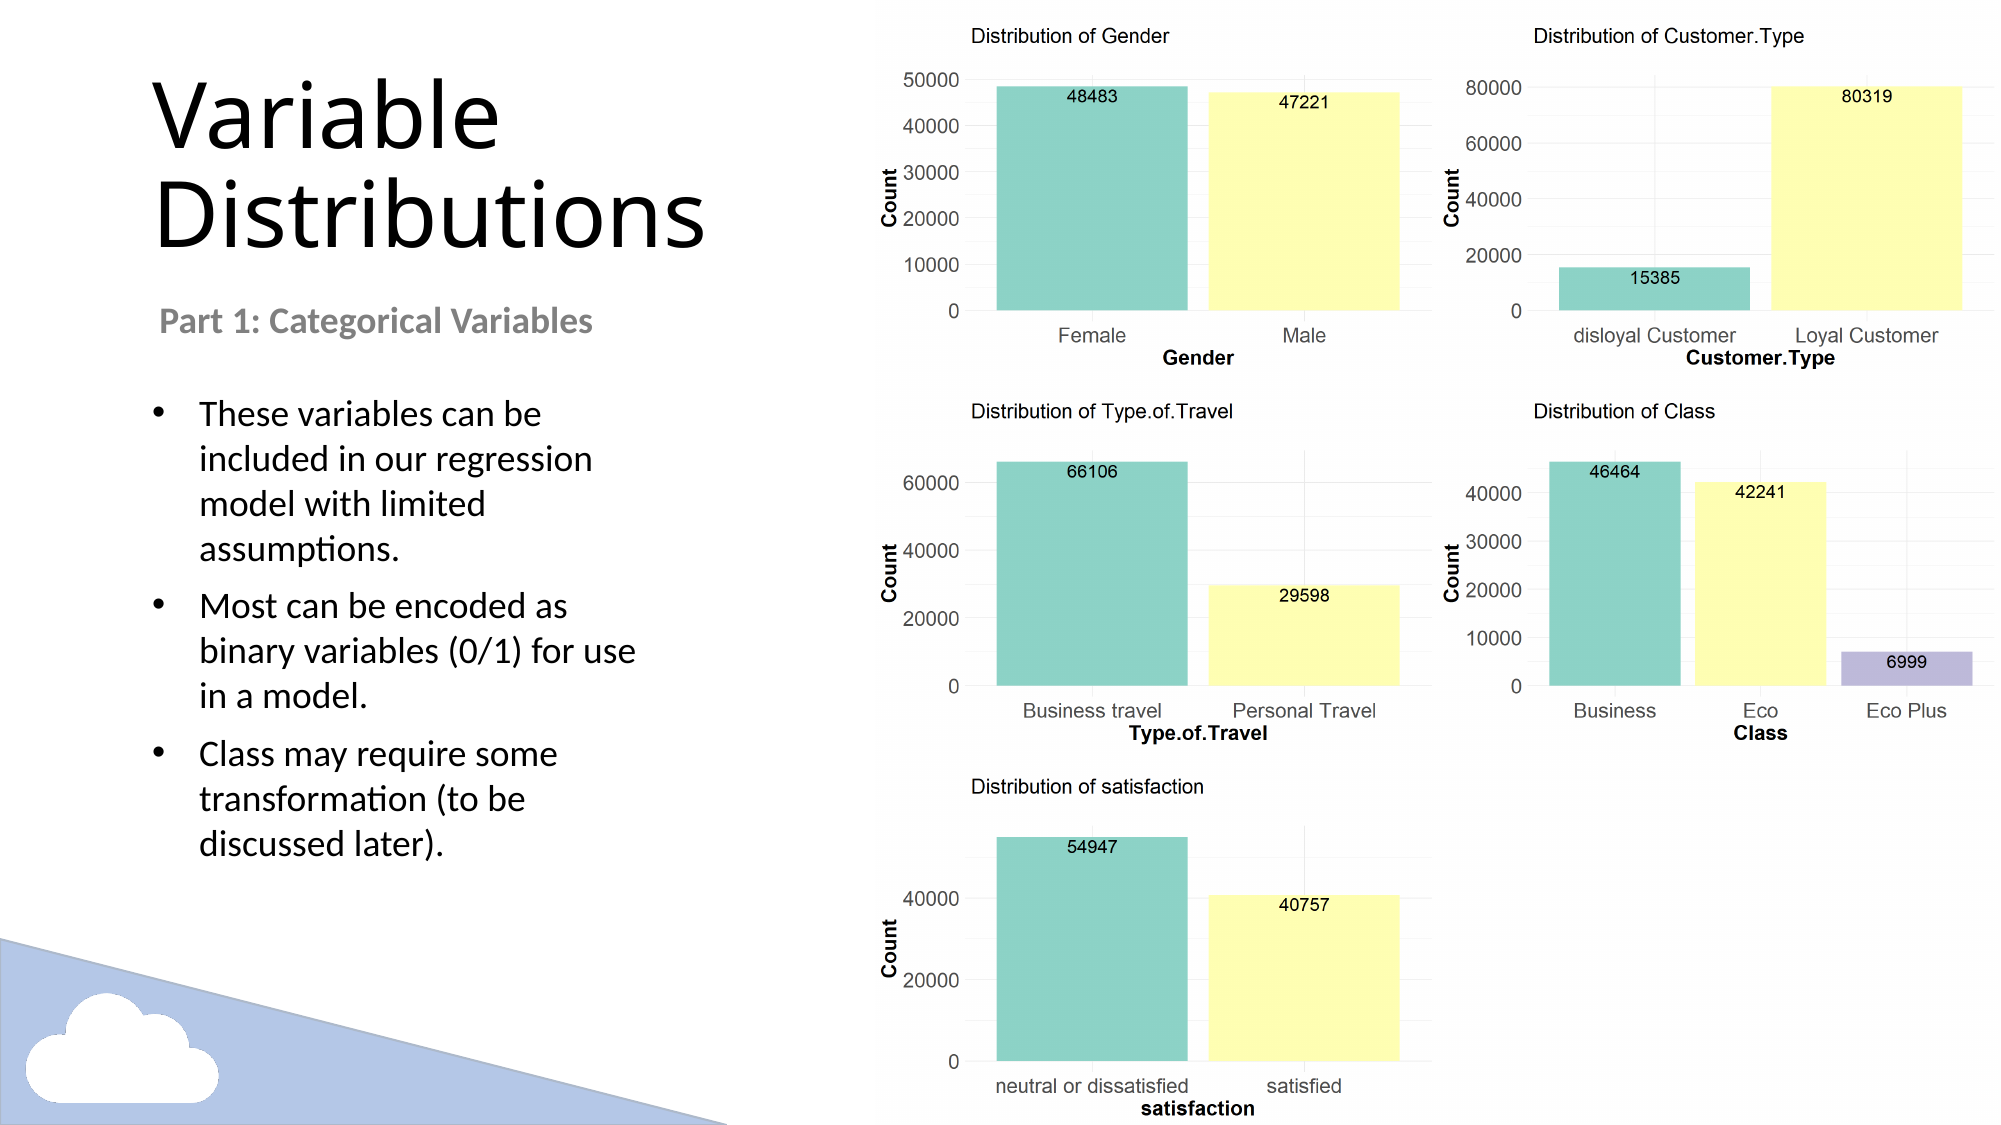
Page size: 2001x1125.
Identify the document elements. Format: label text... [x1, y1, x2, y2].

title Variable Distributions [137, 59, 763, 278]
picture [12, 938, 232, 1125]
text_box [0, 938, 12, 1125]
text_box These variables can be included in our regression model with limited assumptions. Most can be encoded as binary variables (0/1) for use in a model. Class may require some transformation (to be discussed later). [137, 381, 686, 929]
picture [874, 0, 2000, 1125]
text_box [232, 997, 727, 1125]
text_box Part 1: Categorical Variables [144, 288, 733, 349]
